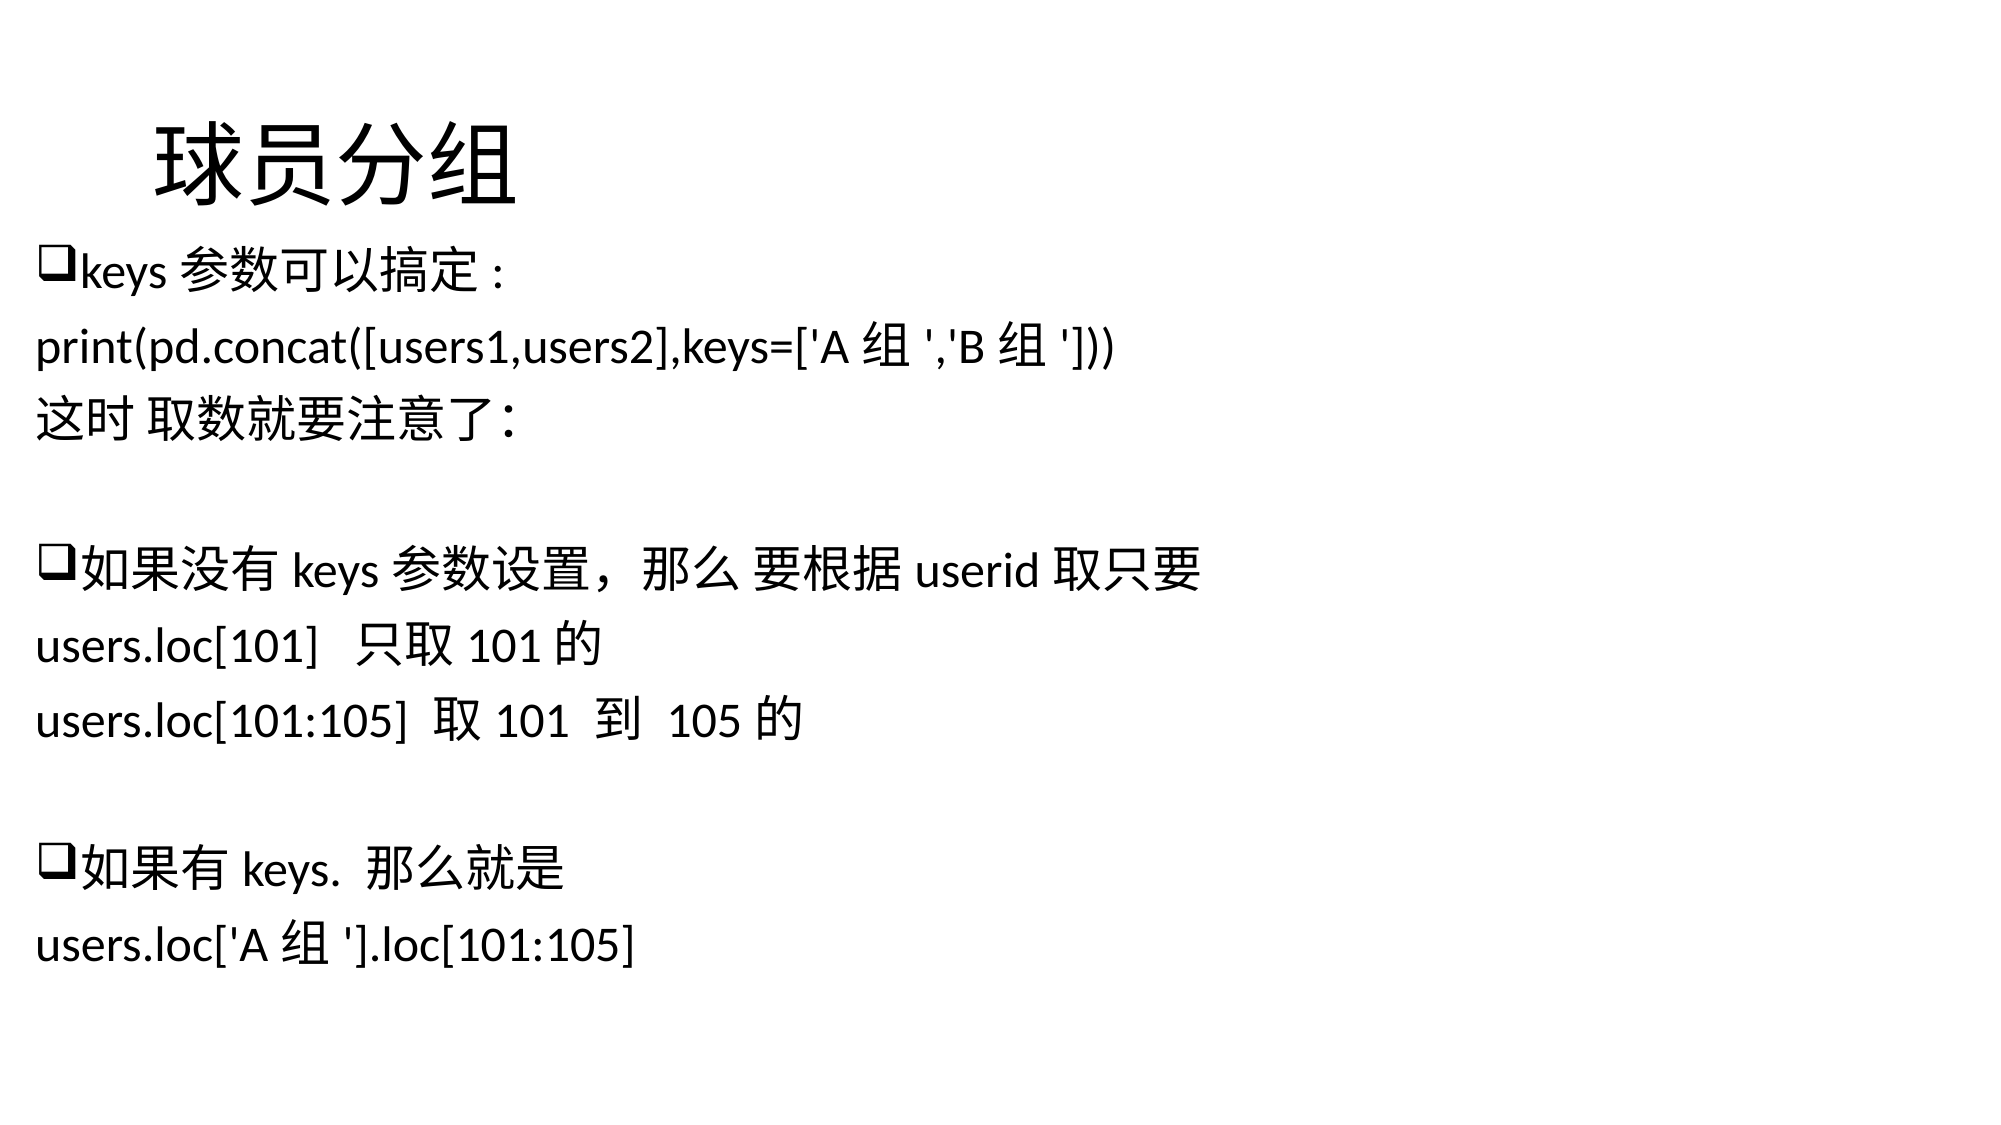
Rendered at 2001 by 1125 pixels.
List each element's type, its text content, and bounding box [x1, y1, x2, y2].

list keys参数可以搞定: print(pd.concat([users1,users2],keys=['A组','B组'])) 这时 取数就要注意了： 如果没有keys参数设置，那么 要根据userid取只要 users.loc[101] 只取101的 users.loc[101:105] 取101 到 105的 如果有keys. 那么就是 users.loc['A组'].loc[101:105] [20, 237, 1883, 1017]
title 球员分组 [137, 59, 1863, 237]
